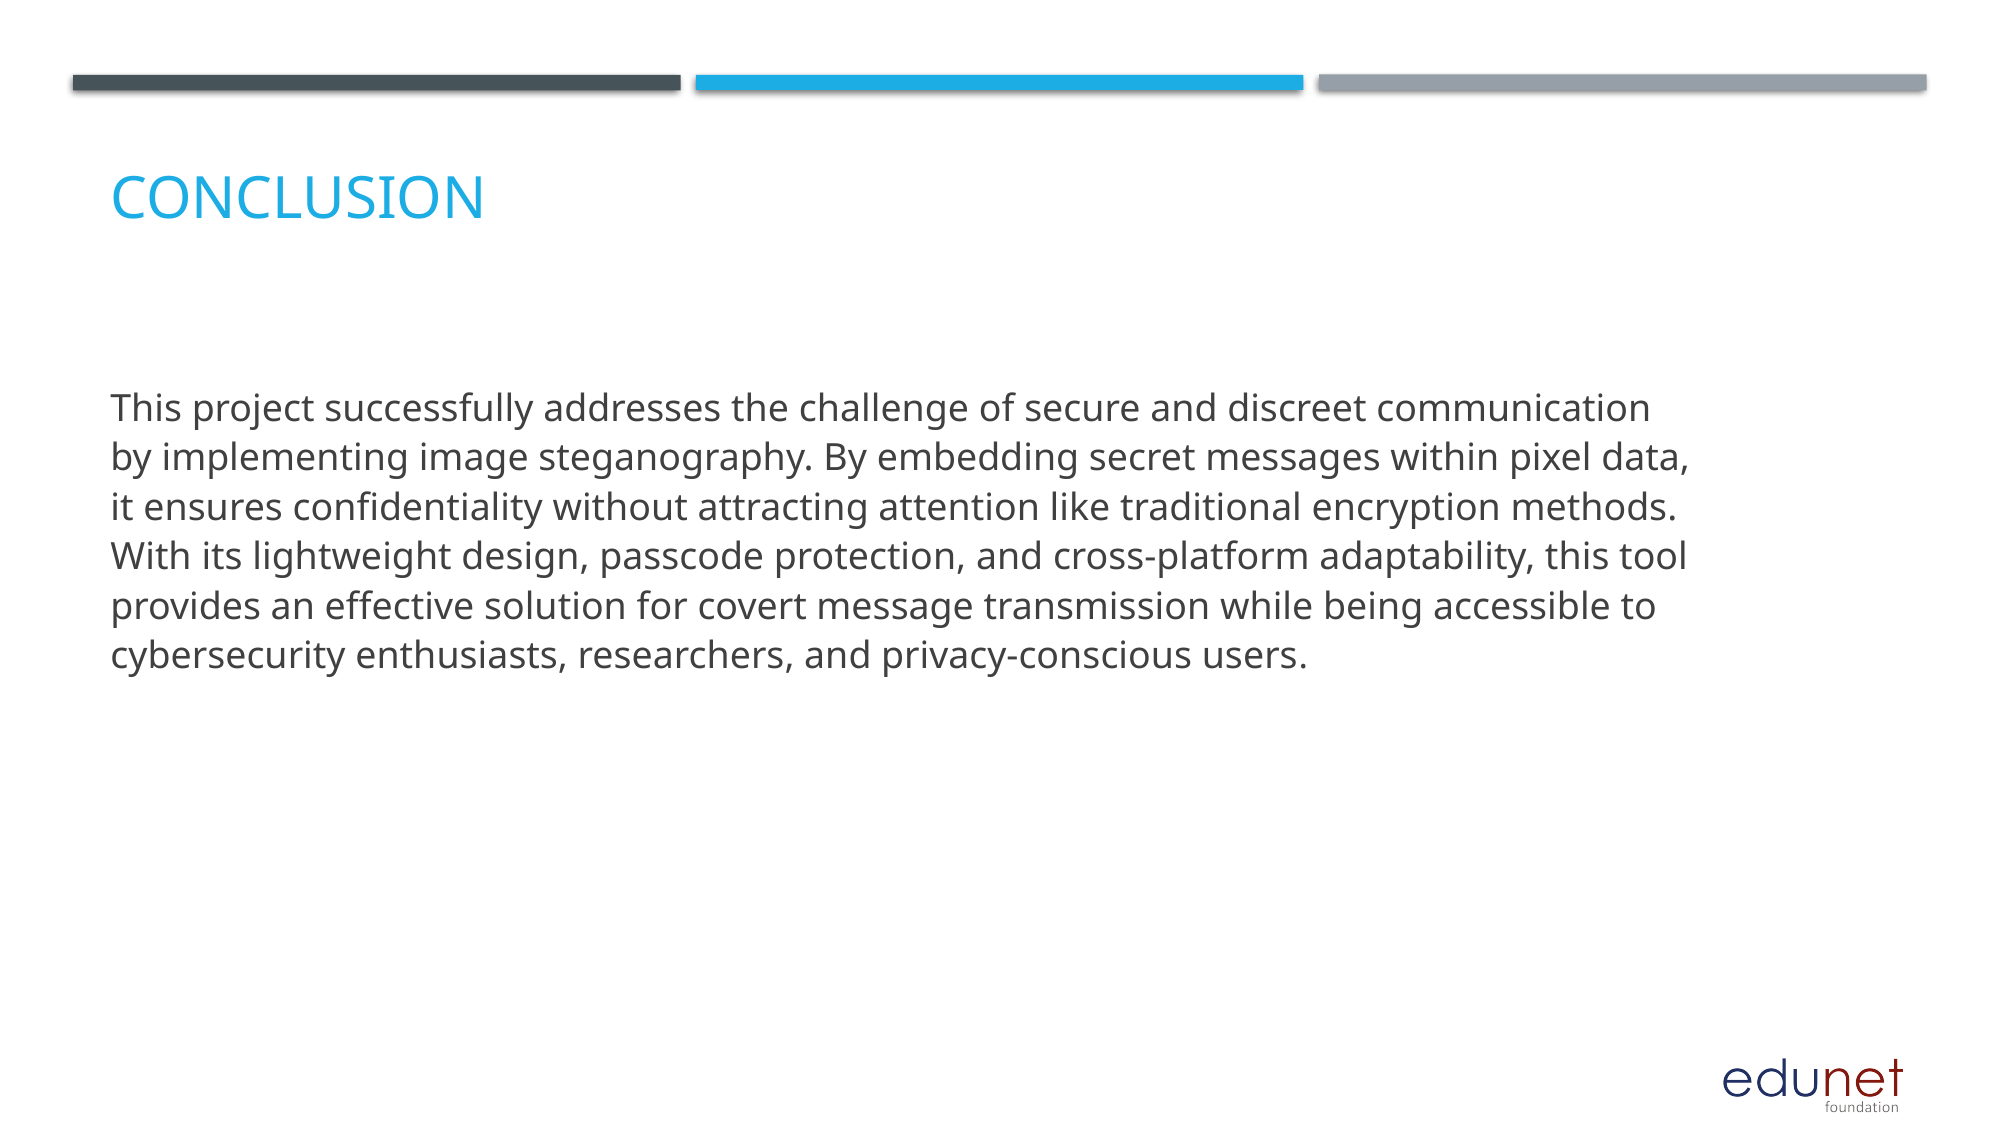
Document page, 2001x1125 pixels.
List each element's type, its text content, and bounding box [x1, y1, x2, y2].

picture [1719, 1056, 1905, 1116]
title Conclusion [95, 115, 1905, 238]
list This project successfully addresses the challenge of secure and discreet communication by implementing image steganography. By embedding secret messages within pixel data, it ensures confidentiality without attracting attention like traditional encryption methods. With its lightweight design, passcode protection, and cross-platform adaptability, this tool provides an effective solution for covert message transmission while being accessible to cybersecurity enthusiasts, researchers, and privacy-conscious users. [95, 281, 1716, 775]
